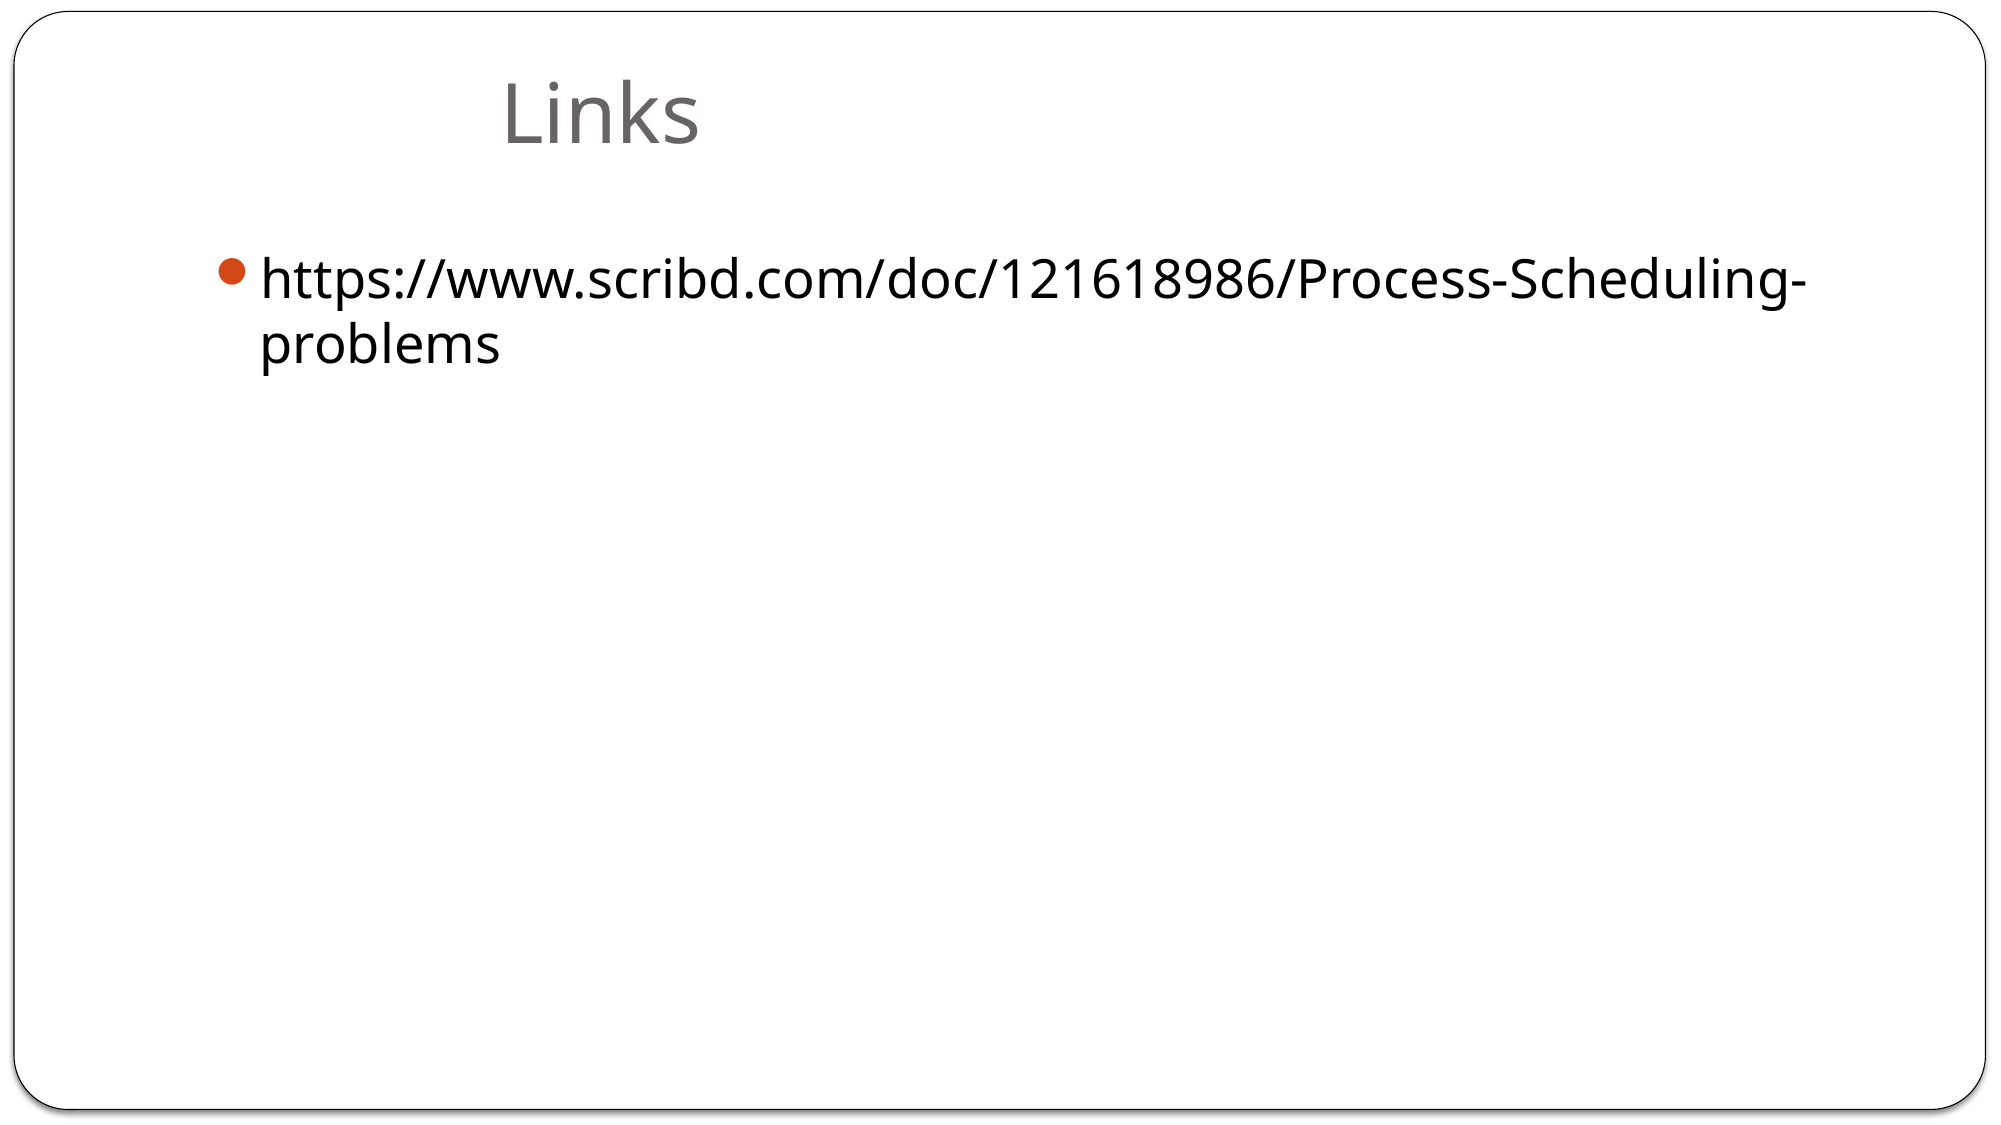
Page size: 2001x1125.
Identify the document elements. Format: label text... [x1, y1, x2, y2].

title Links [485, 45, 1716, 175]
list https://www.scribd.com/doc/121618986/Process-Scheduling-problems [200, 237, 1900, 988]
